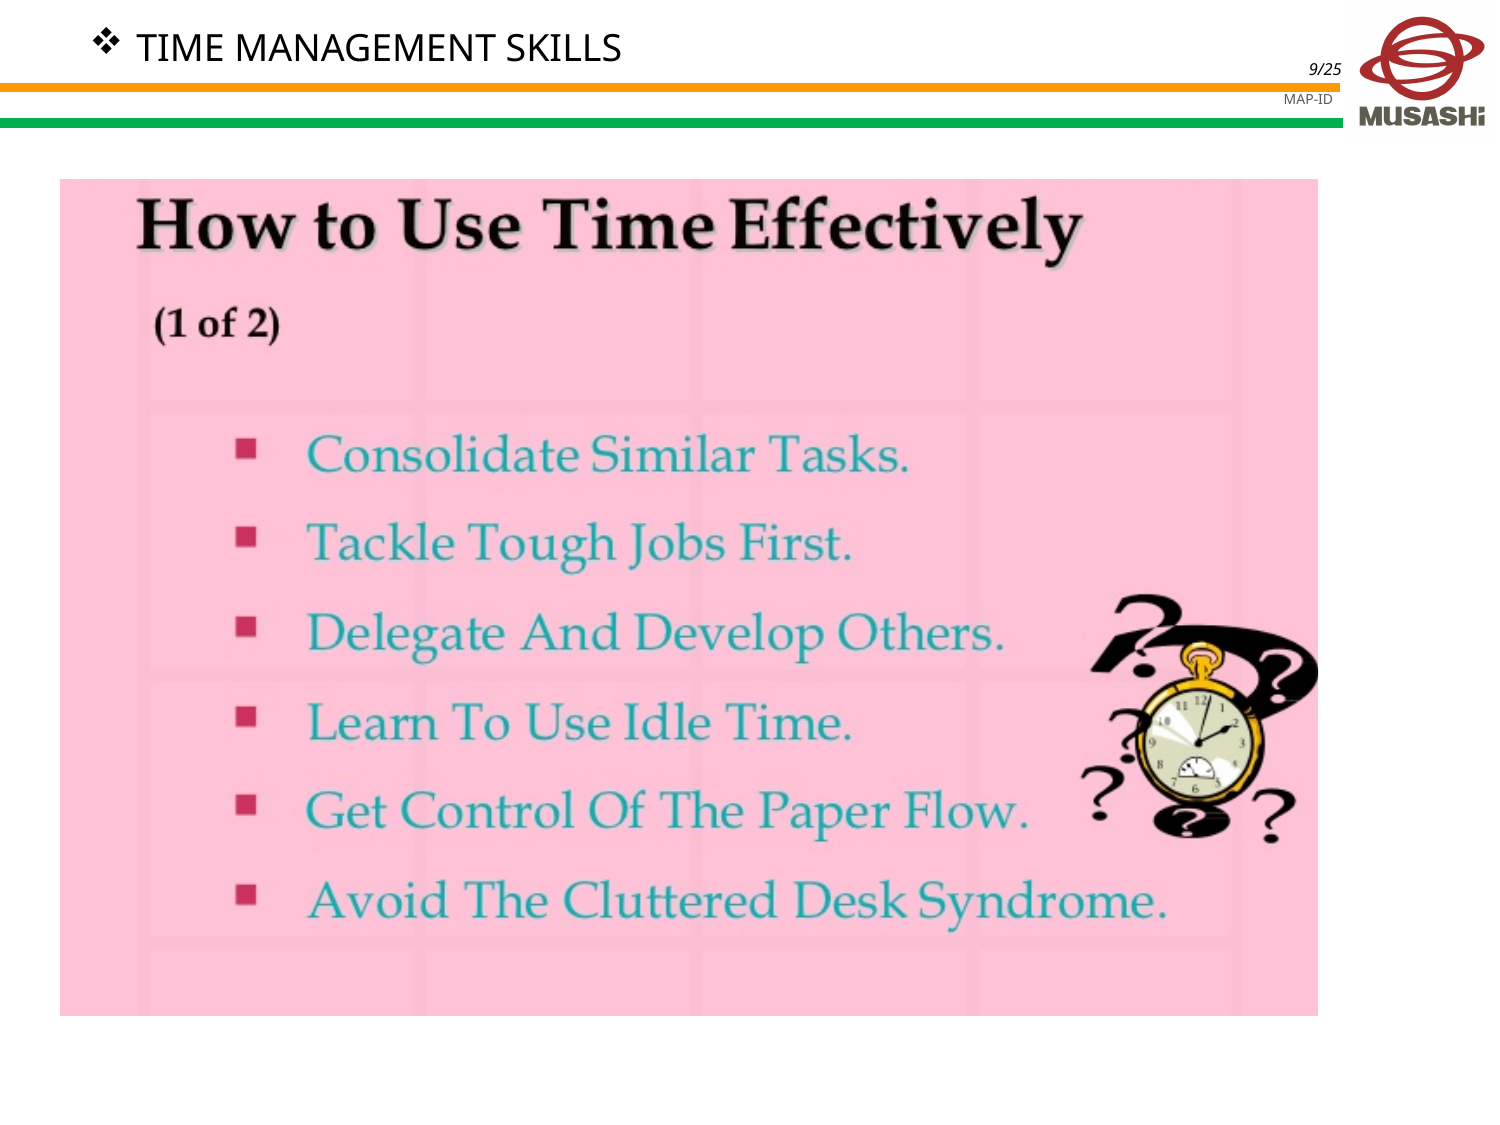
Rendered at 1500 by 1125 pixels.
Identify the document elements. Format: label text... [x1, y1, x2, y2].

picture [59, 179, 1319, 1016]
picture [1343, 0, 1500, 142]
text_box TIME MANAGEMENT SKILLS [74, 16, 638, 76]
